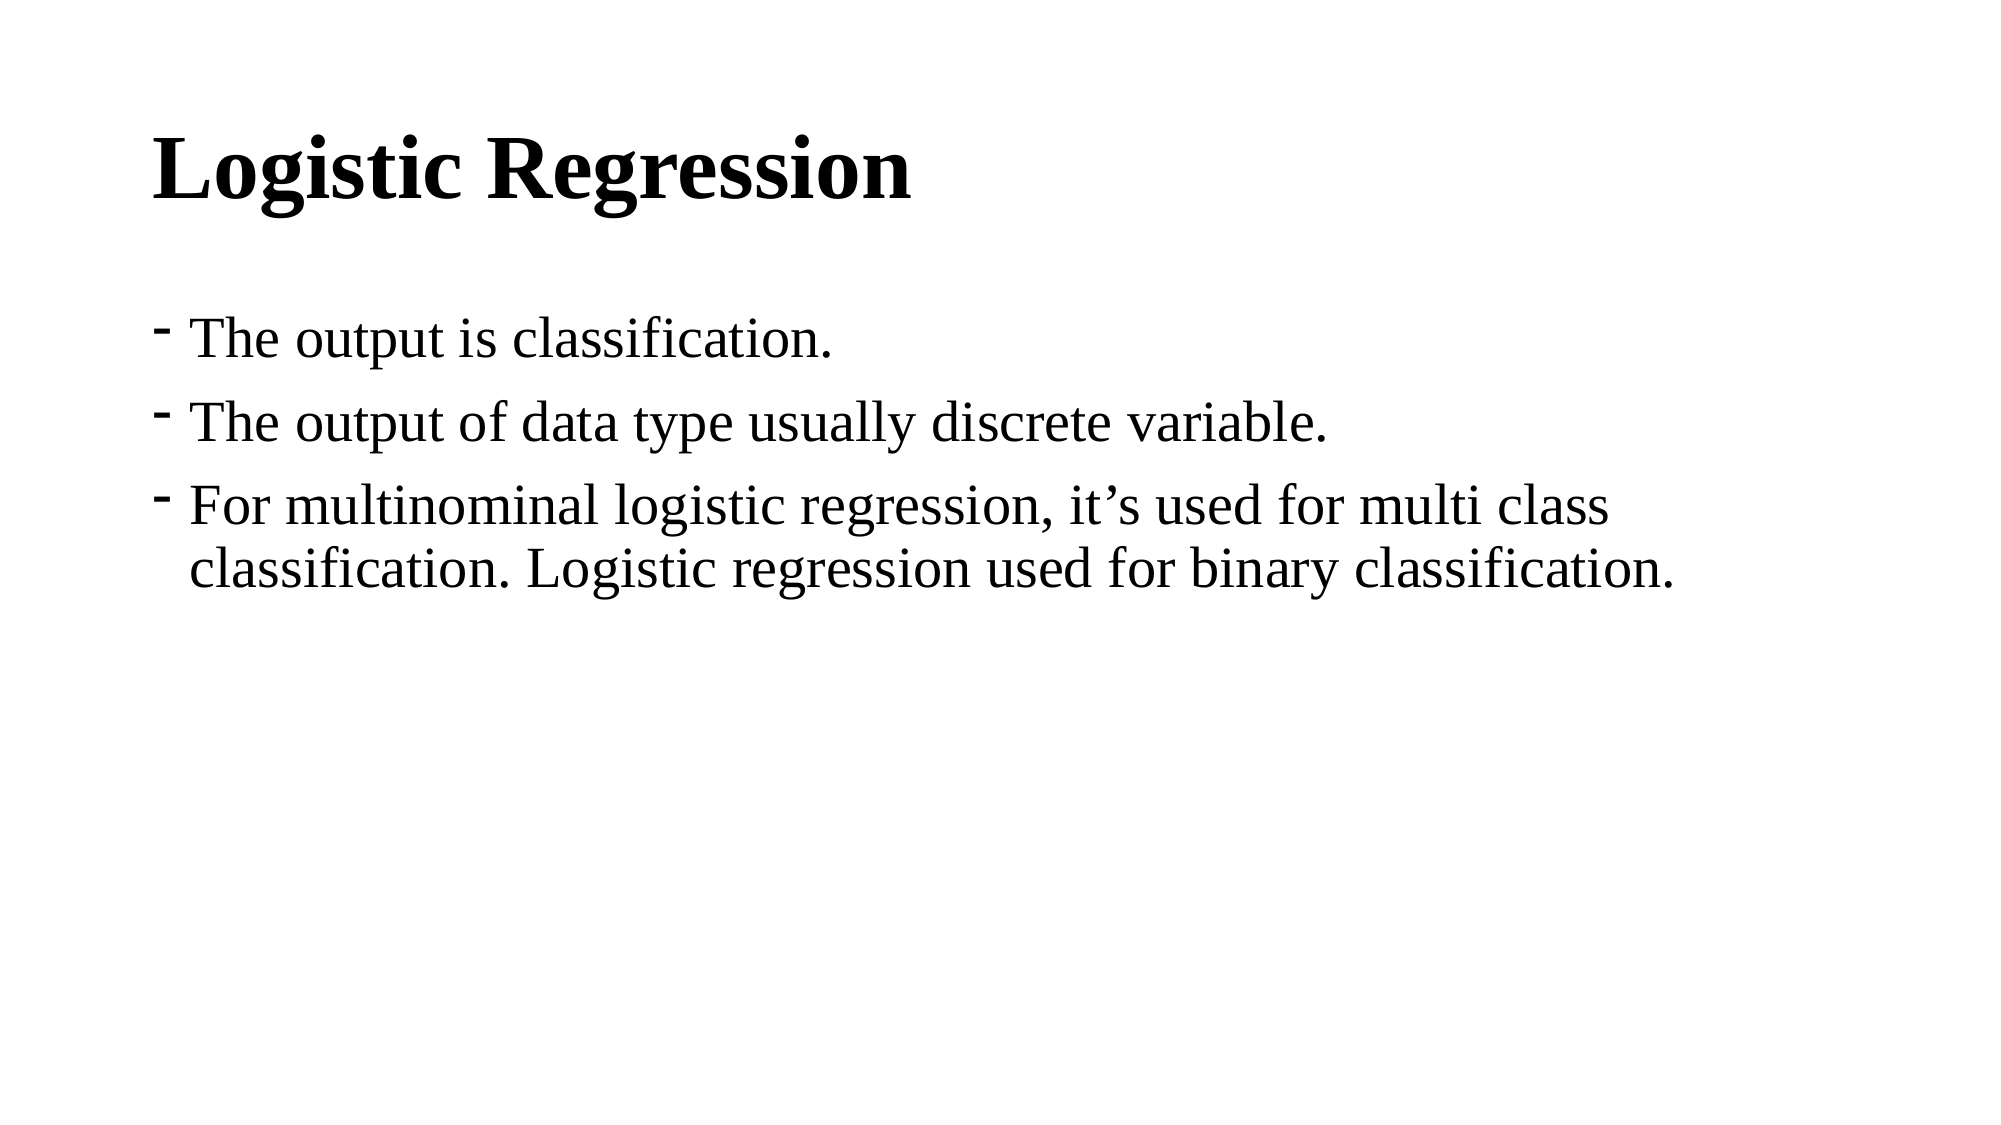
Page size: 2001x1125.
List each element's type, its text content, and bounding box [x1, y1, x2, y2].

title Logistic Regression [137, 59, 1863, 278]
